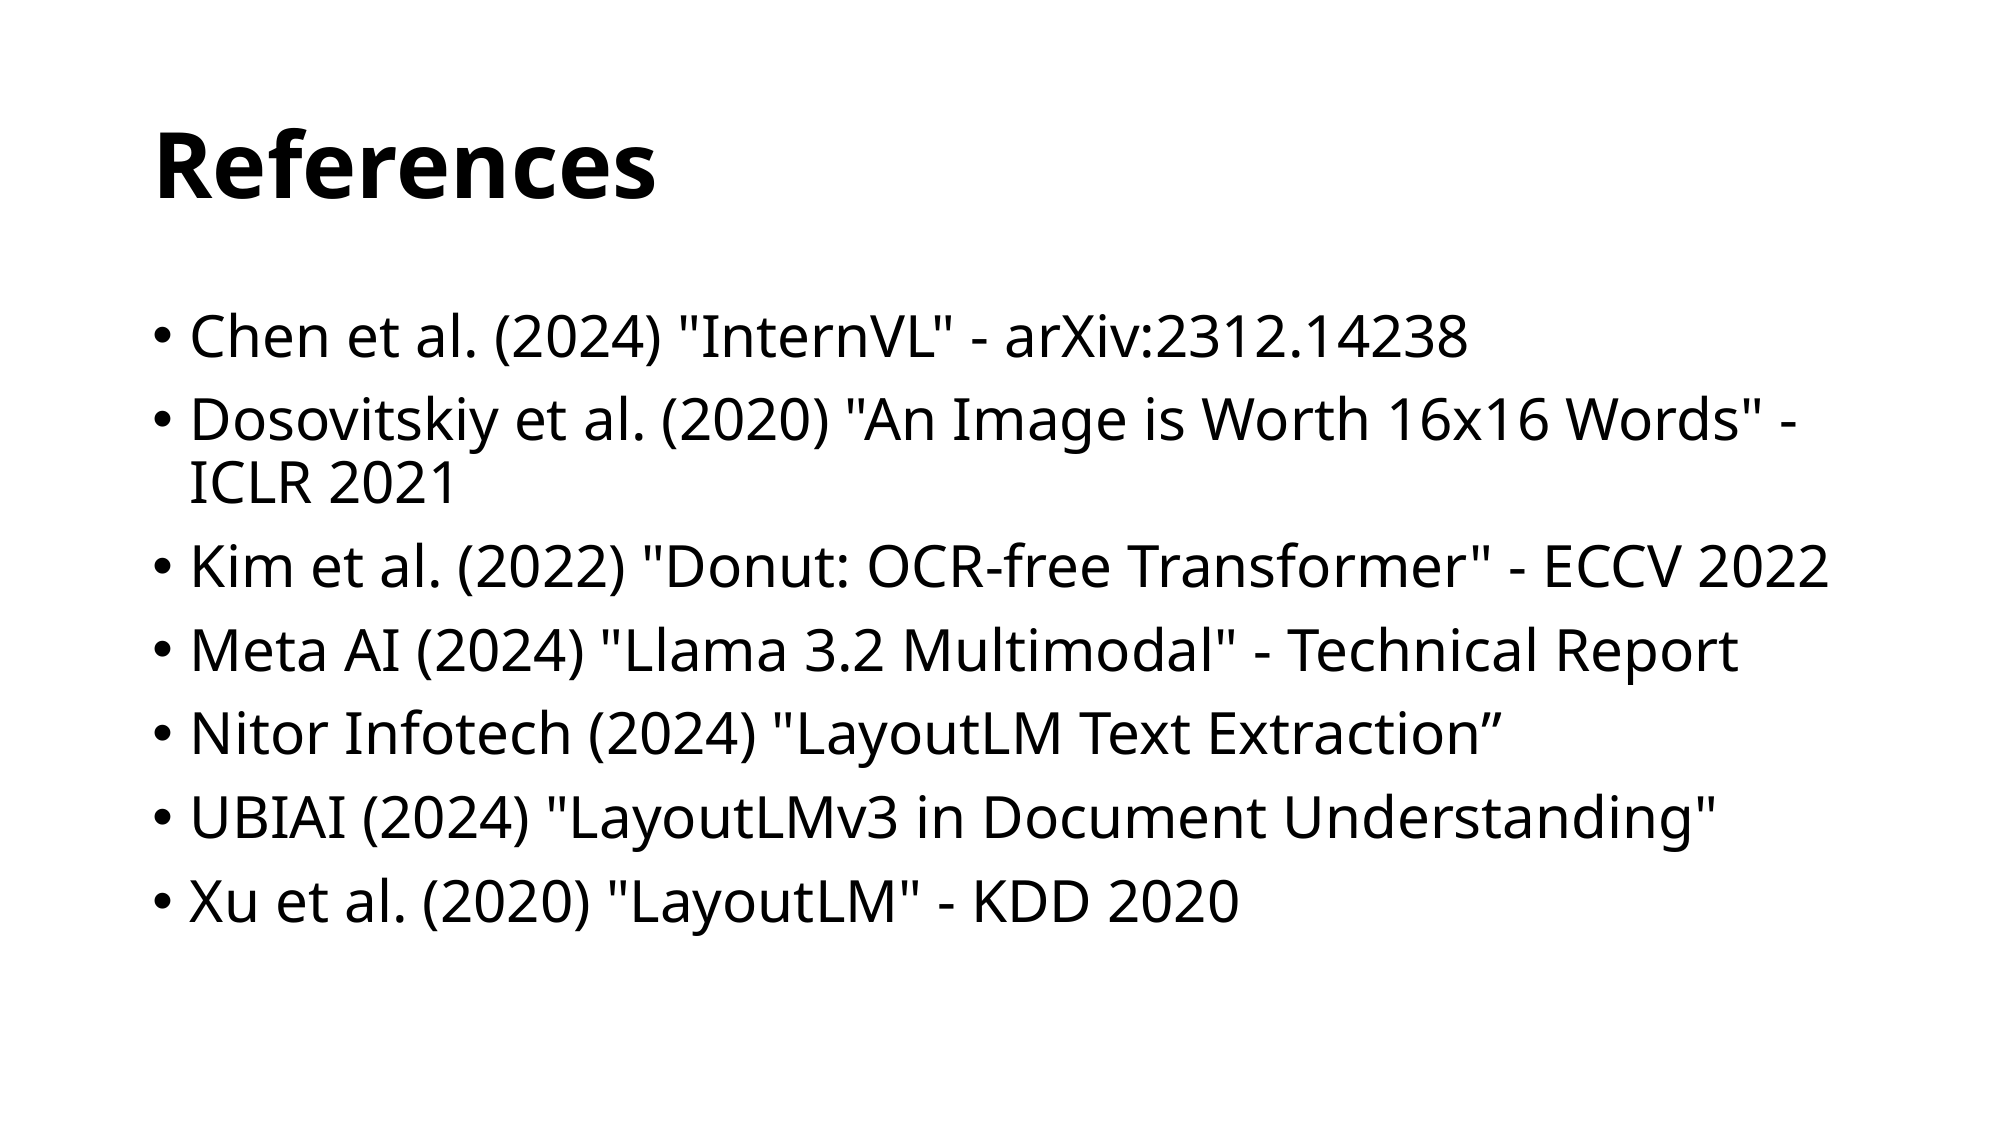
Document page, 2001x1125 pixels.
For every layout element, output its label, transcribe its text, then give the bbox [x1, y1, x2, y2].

title References [137, 59, 1863, 278]
list Chen et al. (2024) "InternVL" - arXiv:2312.14238 Dosovitskiy et al. (2020) "An Image is Worth 16x16 Words" - ICLR 2021 Kim et al. (2022) "Donut: OCR-free Transformer" - ECCV 2022 Meta AI (2024) "Llama 3.2 Multimodal" - Technical Report Nitor Infotech (2024) "LayoutLM Text Extraction” UBIAI (2024) "LayoutLMv3 in Document Understanding" Xu et al. (2020) "LayoutLM" - KDD 2020 [137, 299, 1863, 1014]
